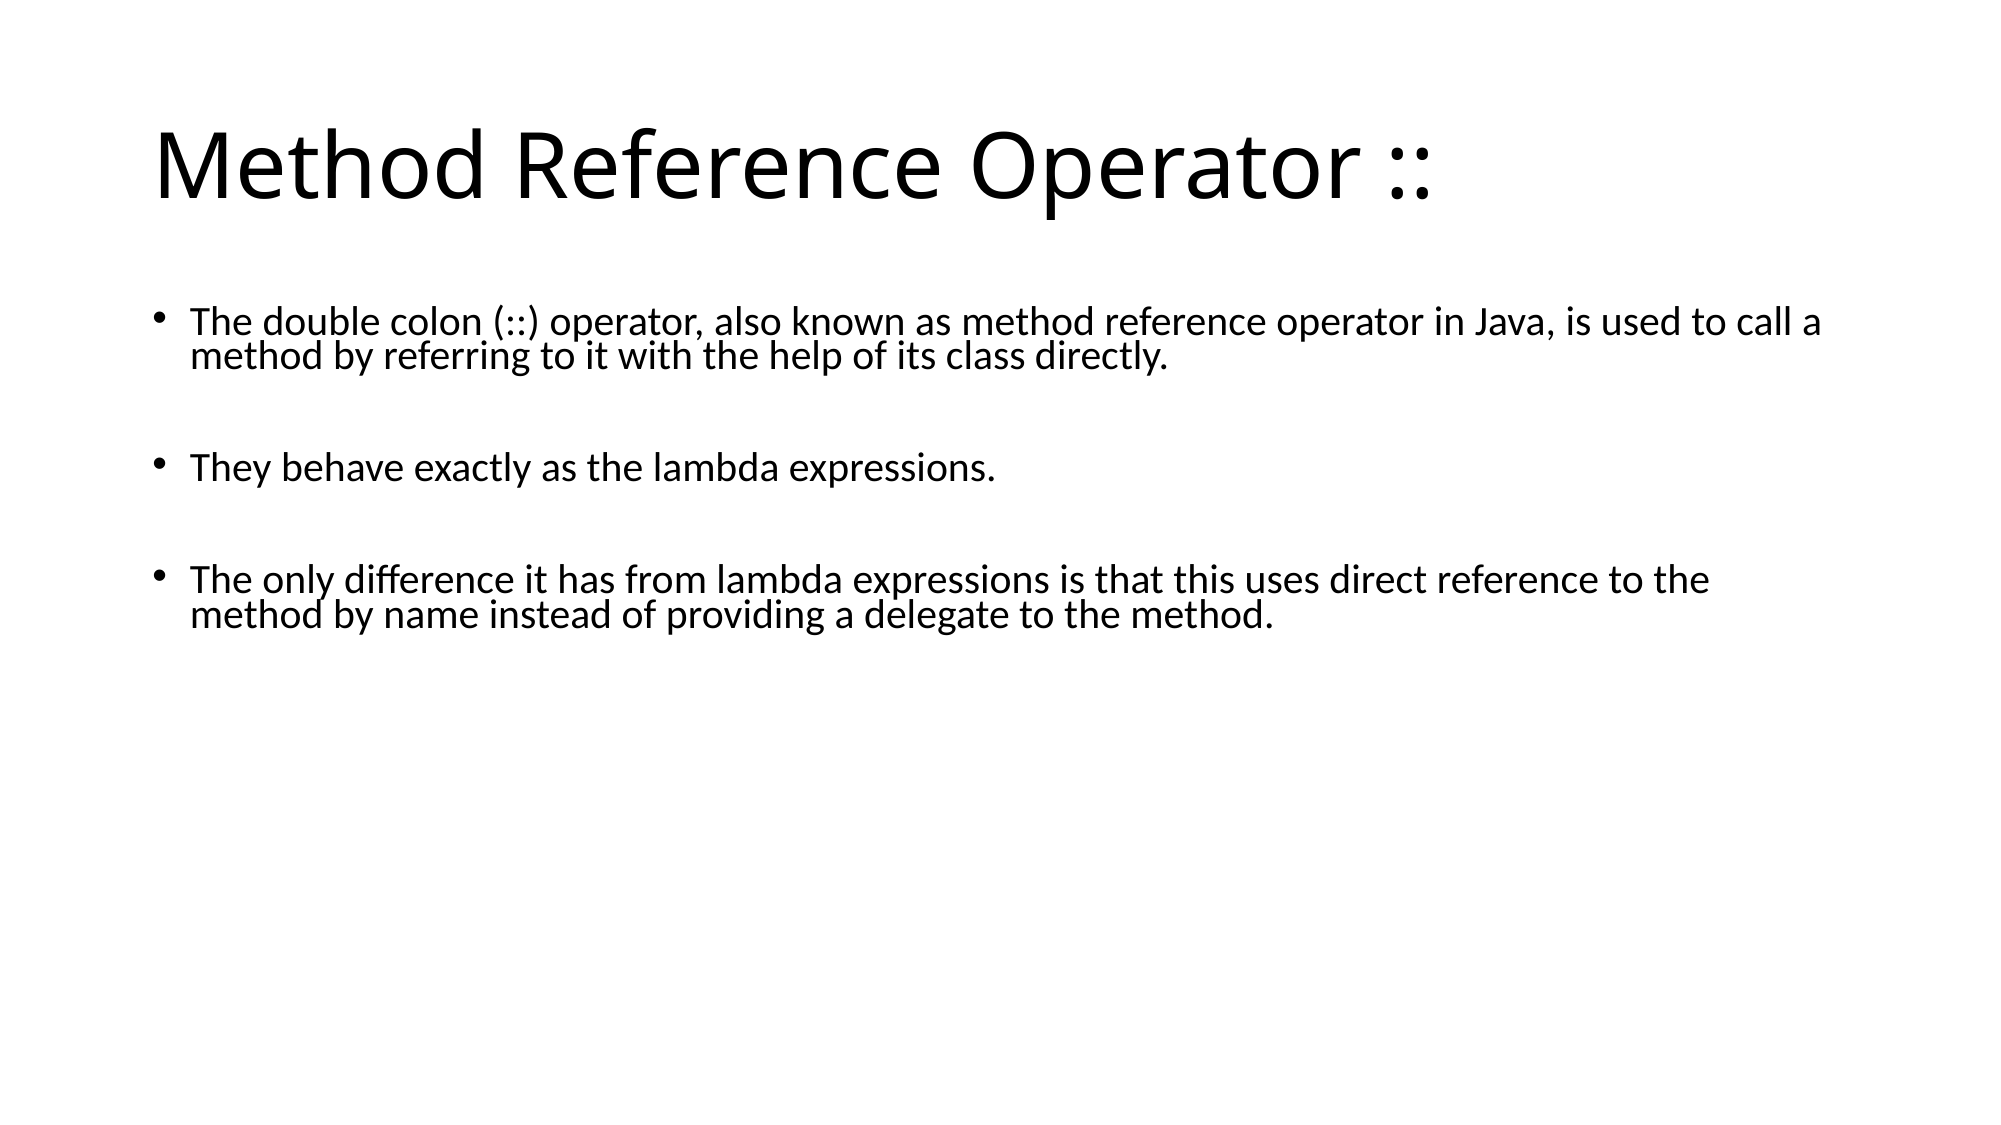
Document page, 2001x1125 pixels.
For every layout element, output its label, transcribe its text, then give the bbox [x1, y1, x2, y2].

title Method Reference Operator :: [137, 59, 1863, 278]
list The double colon (::) operator, also known as method reference operator in Java, is used to call a method by referring to it with the help of its class directly. They behave exactly as the lambda expressions. The only difference it has from lambda expressions is that this uses direct reference to the method by name instead of providing a delegate to the method. [137, 299, 1863, 1014]
